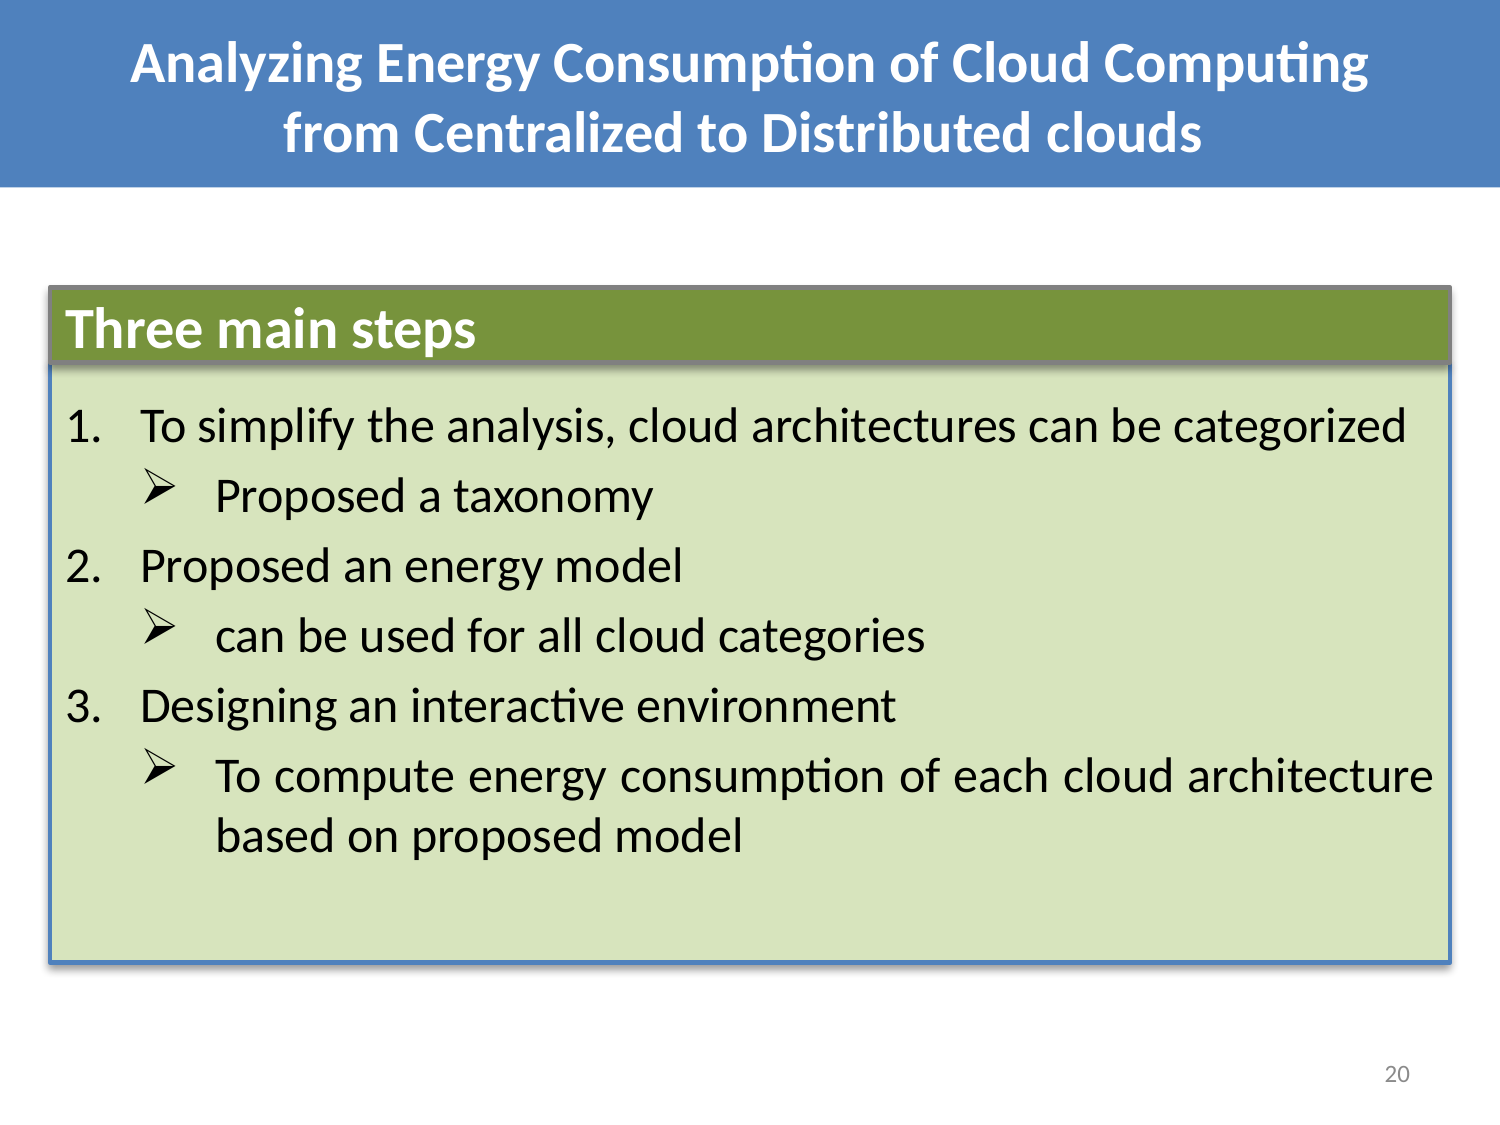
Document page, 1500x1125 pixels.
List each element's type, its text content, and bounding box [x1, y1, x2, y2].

text_box To simplify the analysis, cloud architectures can be categorized Proposed a taxonomy Proposed an energy model can be used for all cloud categories Designing an interactive environment To compute energy consumption of each cloud architecture based on proposed model [50, 375, 1450, 963]
slide_number 20 [1074, 1042, 1425, 1103]
text_box Three main steps [50, 287, 1450, 363]
text_box Analyzing Energy Consumption of Cloud Computing from Centralized to Distributed clouds [0, 0, 1500, 188]
